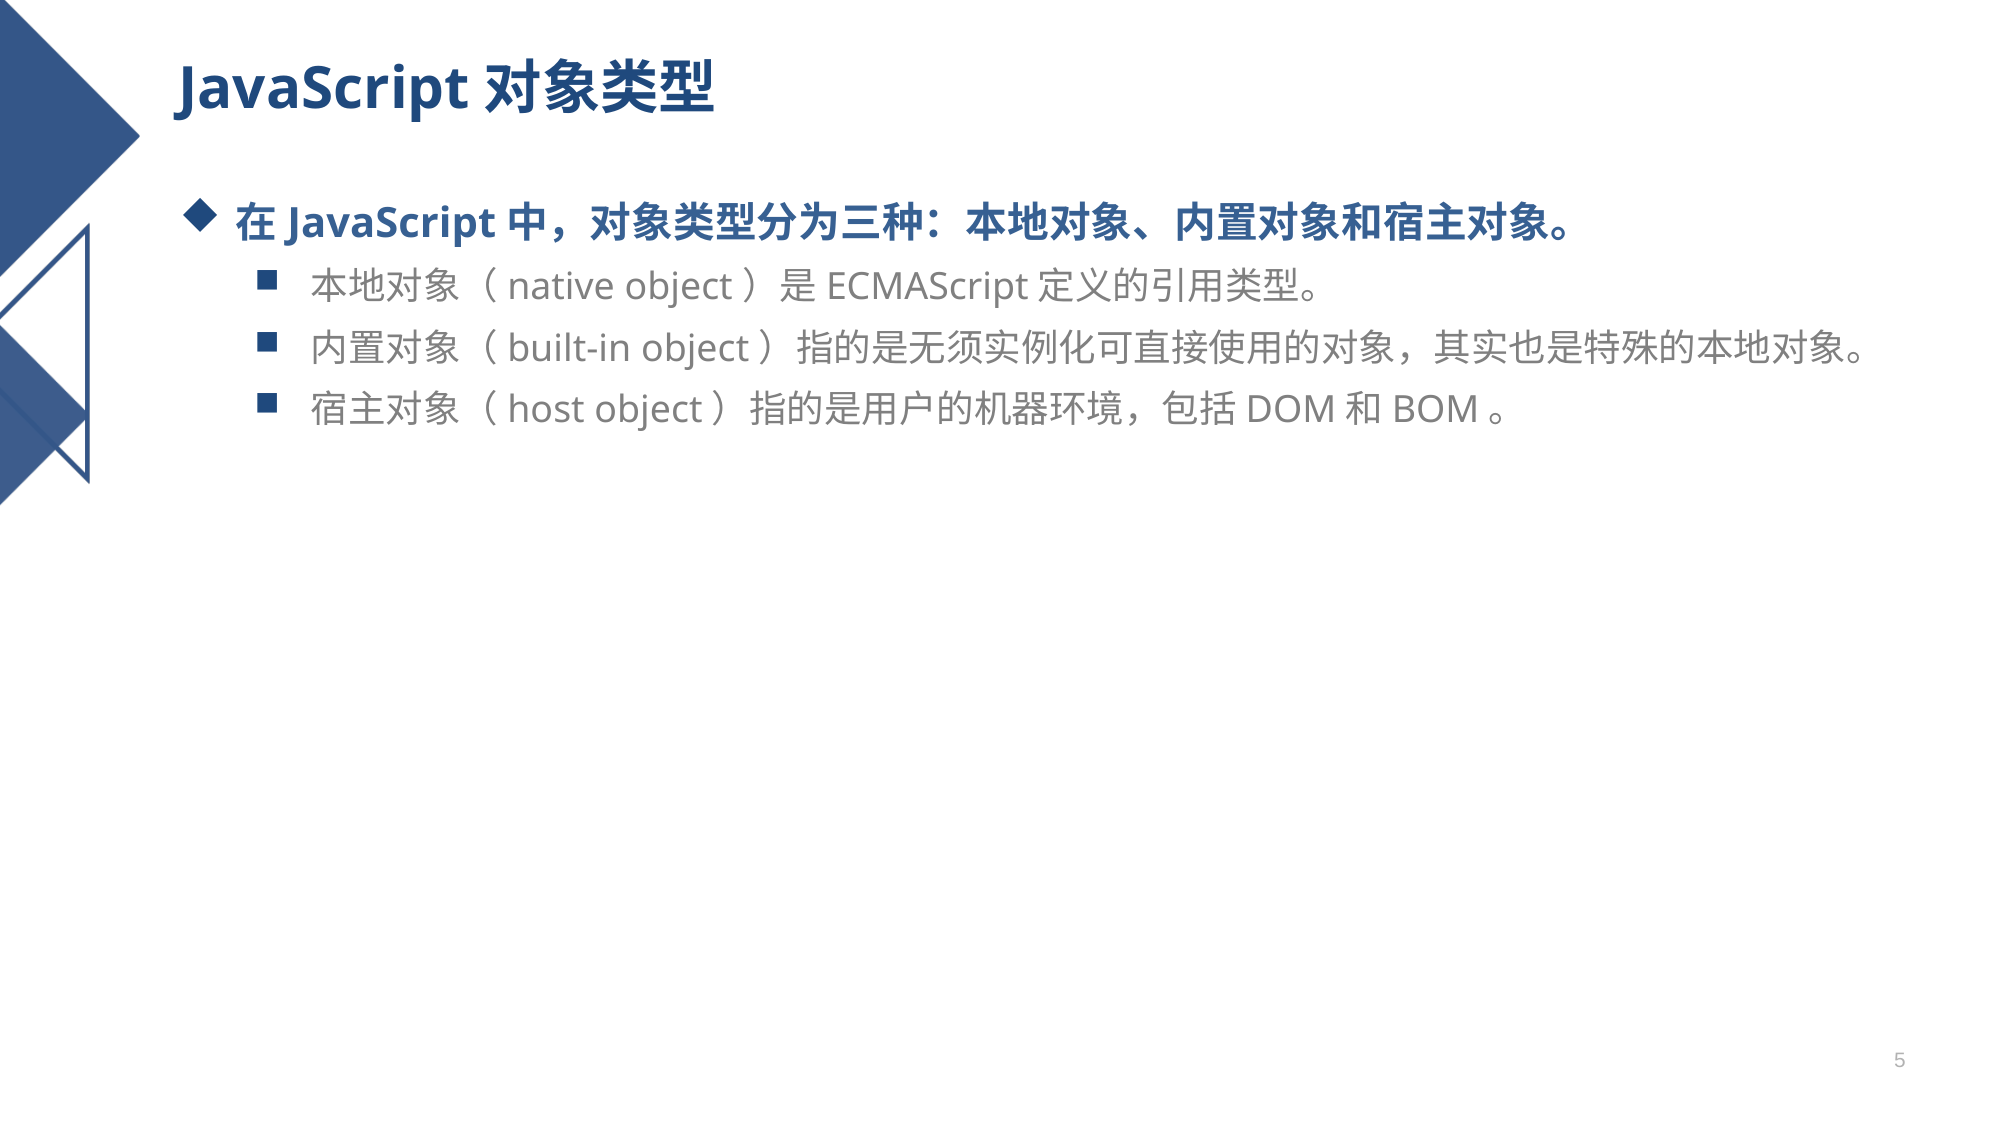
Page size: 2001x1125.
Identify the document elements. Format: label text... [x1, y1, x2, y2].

picture [0, 0, 140, 595]
slide_number 5 [1851, 1029, 1949, 1090]
title JavaScript对象类型 [165, 35, 1914, 136]
list 在JavaScript中，对象类型分为三种：本地对象、内置对象和宿主对象。 本地对象（native object）是ECMAScript定义的引用类型。 内置对象（built-in object）指的是无须实例化可直接使用的对象，其实也是特殊的本地对象。 宿主对象（host object）指的是用户的机器环境，包括DOM和BOM。 [166, 178, 1915, 1032]
